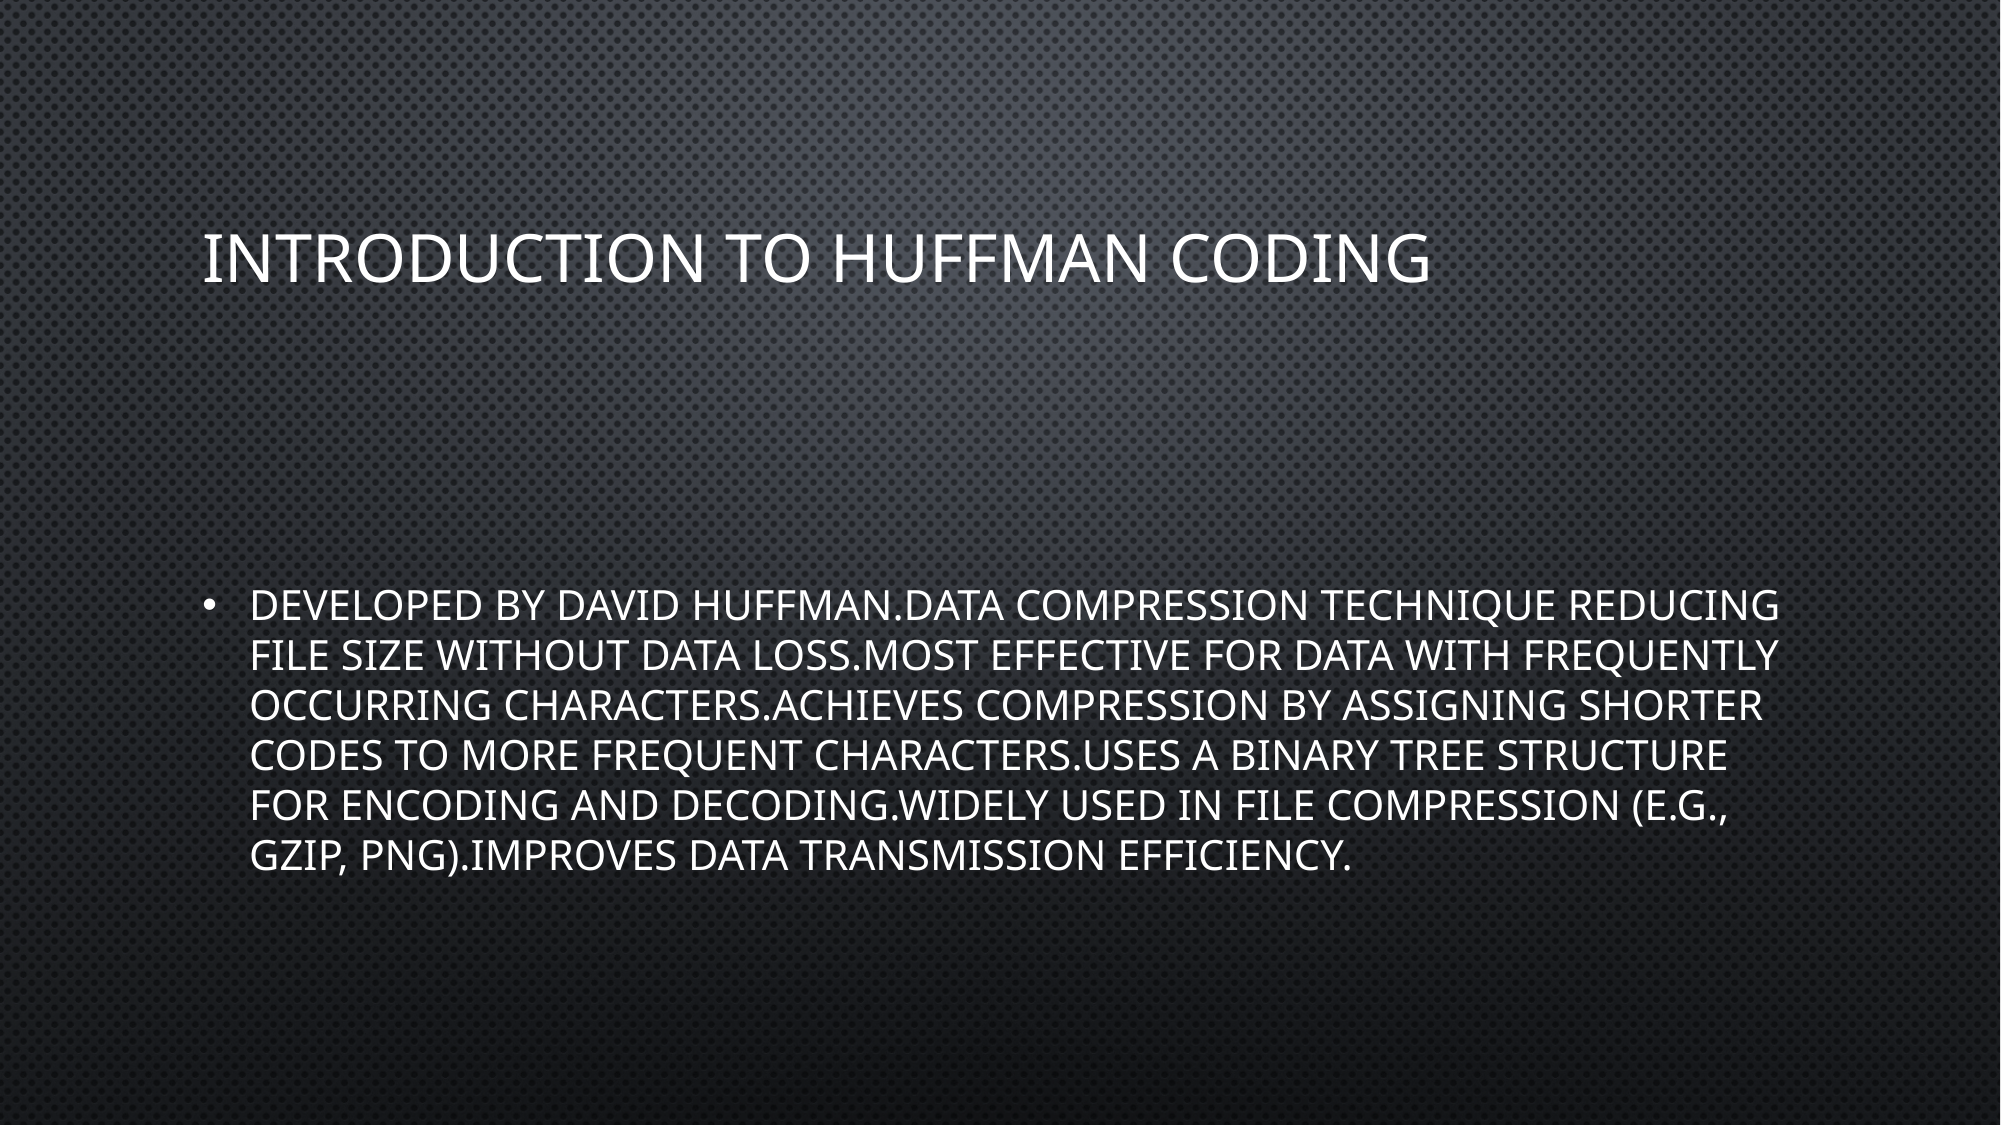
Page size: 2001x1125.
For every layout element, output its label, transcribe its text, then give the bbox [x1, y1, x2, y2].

list Developed by David Huffman.Data compression technique reducing file size without data loss.Most effective for data with frequently occurring characters.Achieves compression by assigning shorter codes to more frequent characters.Uses a binary tree structure for encoding and decoding.Widely used in file compression (e.g., gzip, PNG).Improves data transmission efficiency. [187, 437, 1813, 950]
title Introduction to Huffman Coding [187, 99, 1813, 413]
